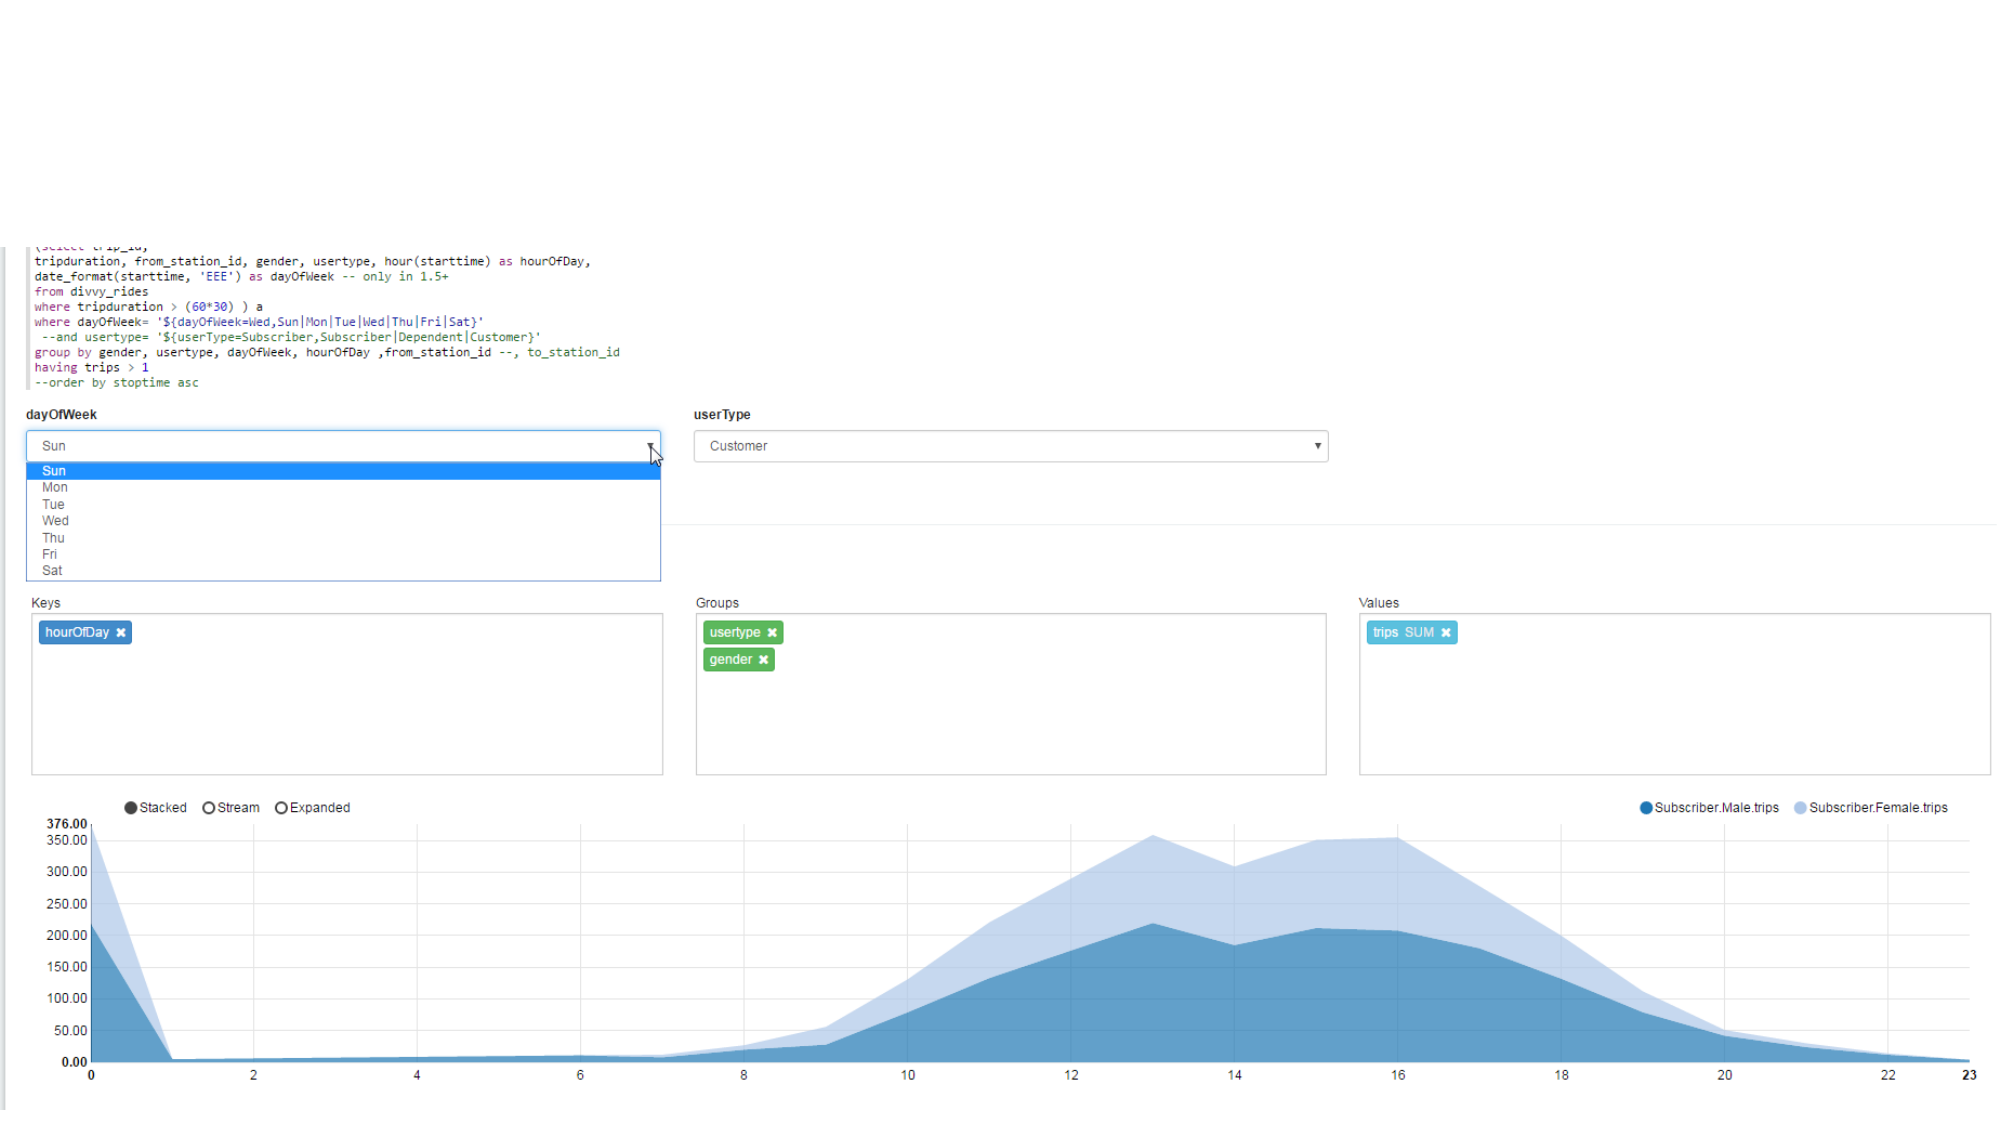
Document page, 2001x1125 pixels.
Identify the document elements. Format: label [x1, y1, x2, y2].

picture [0, 247, 2000, 1110]
